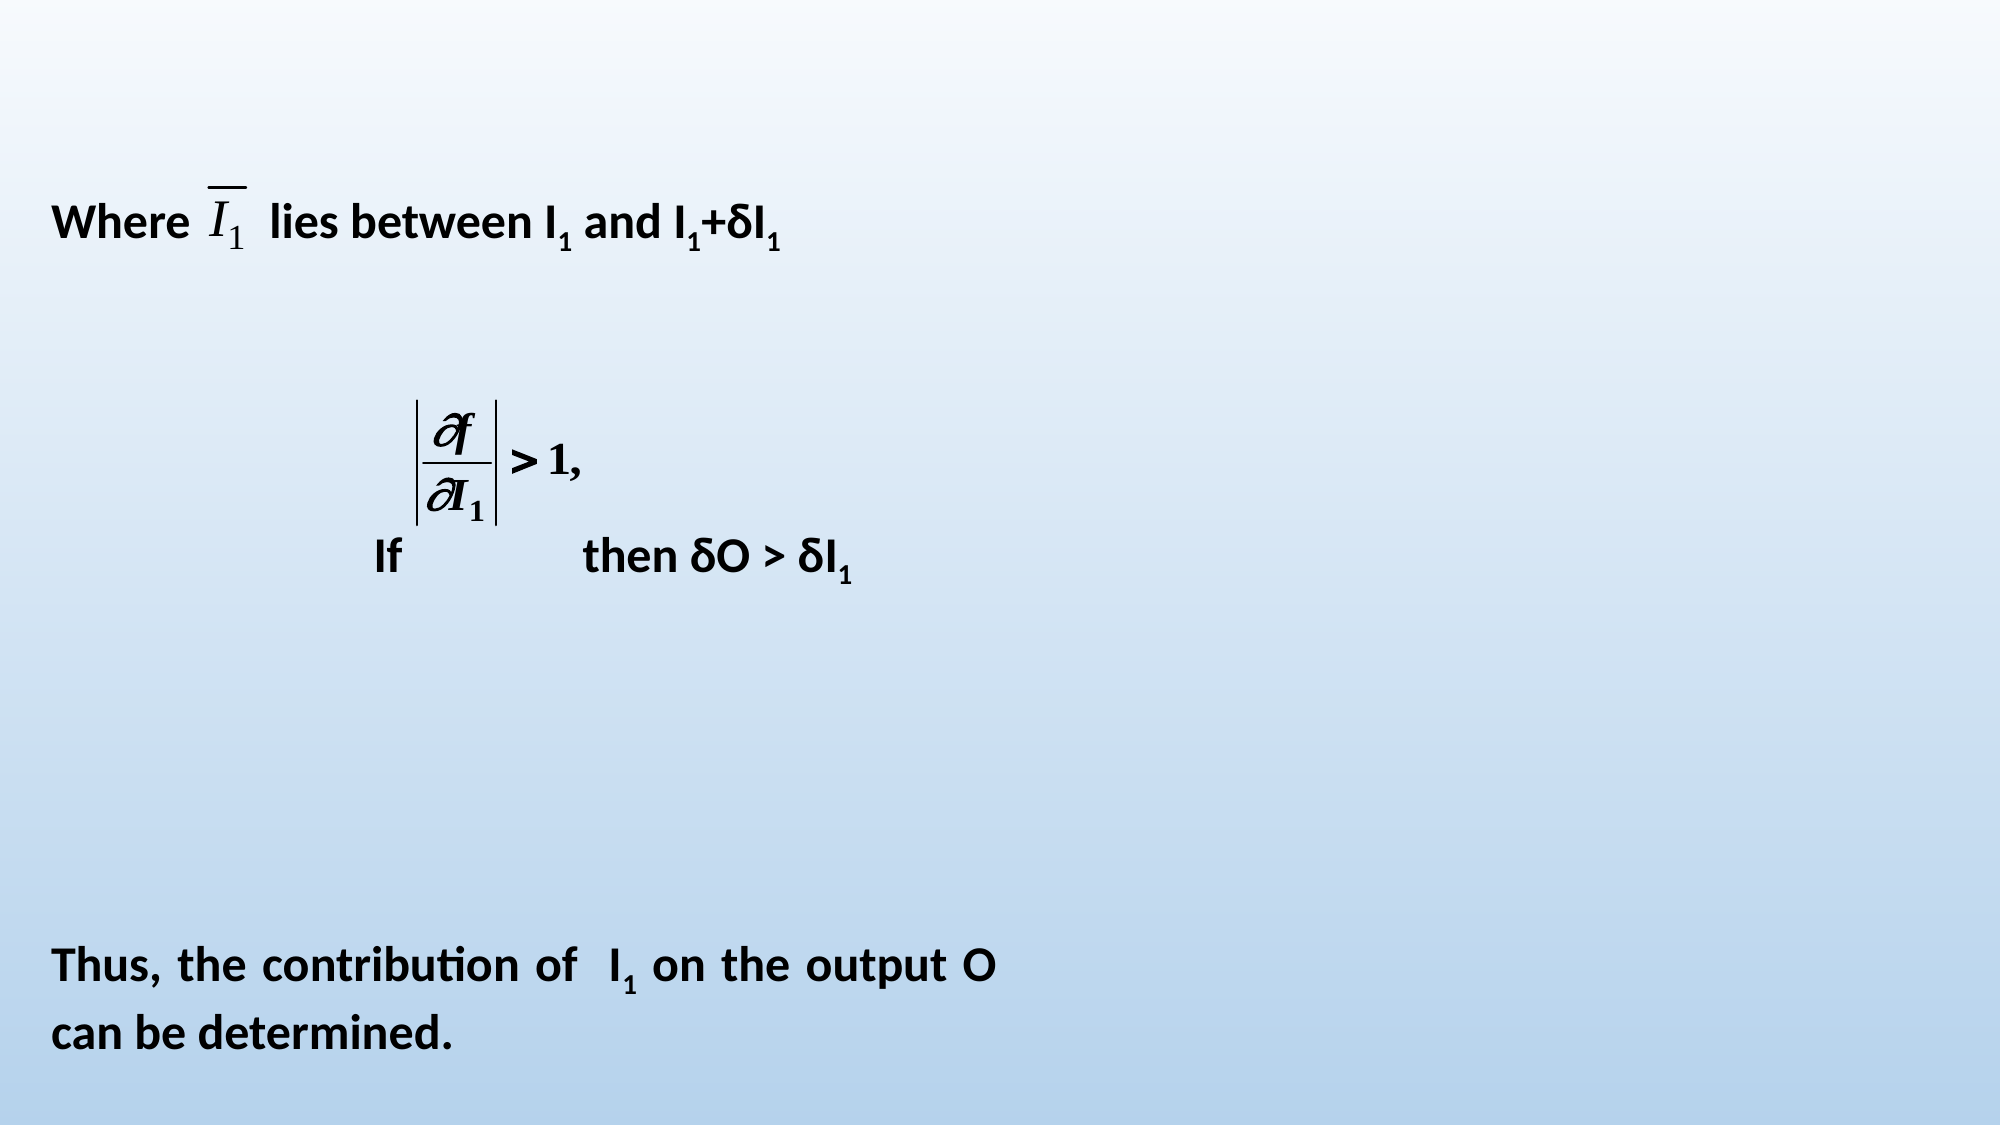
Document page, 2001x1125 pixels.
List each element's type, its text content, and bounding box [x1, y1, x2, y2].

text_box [408, 390, 591, 536]
text_box Where lies between I1 and I1+δI1 If then δO > δI1 Thus, the contribution of I1 on the output O can be determined. [36, 121, 1012, 1068]
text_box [199, 175, 259, 259]
